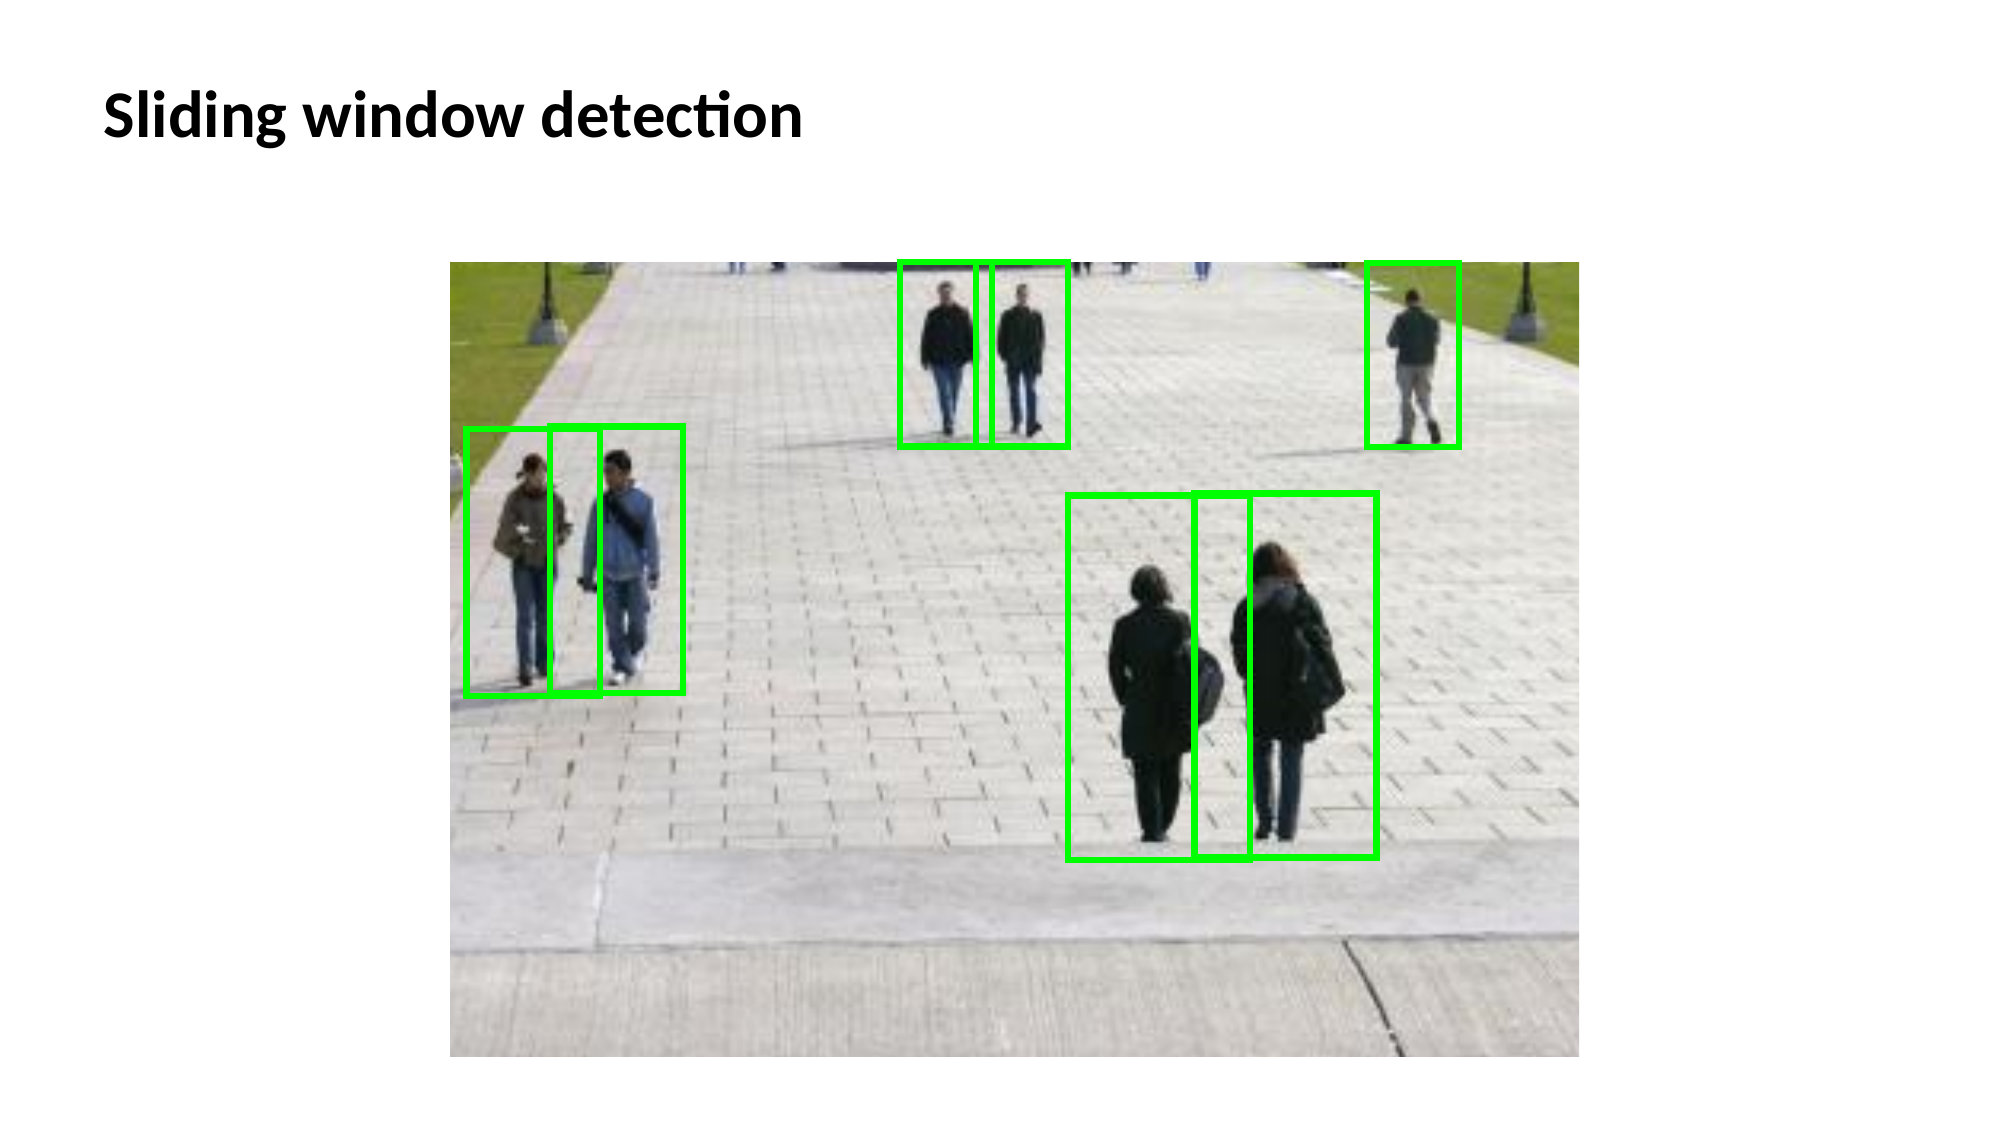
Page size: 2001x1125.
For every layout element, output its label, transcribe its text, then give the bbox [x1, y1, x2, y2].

picture [449, 262, 1580, 1057]
text_box Sliding window detection [83, 60, 1901, 161]
